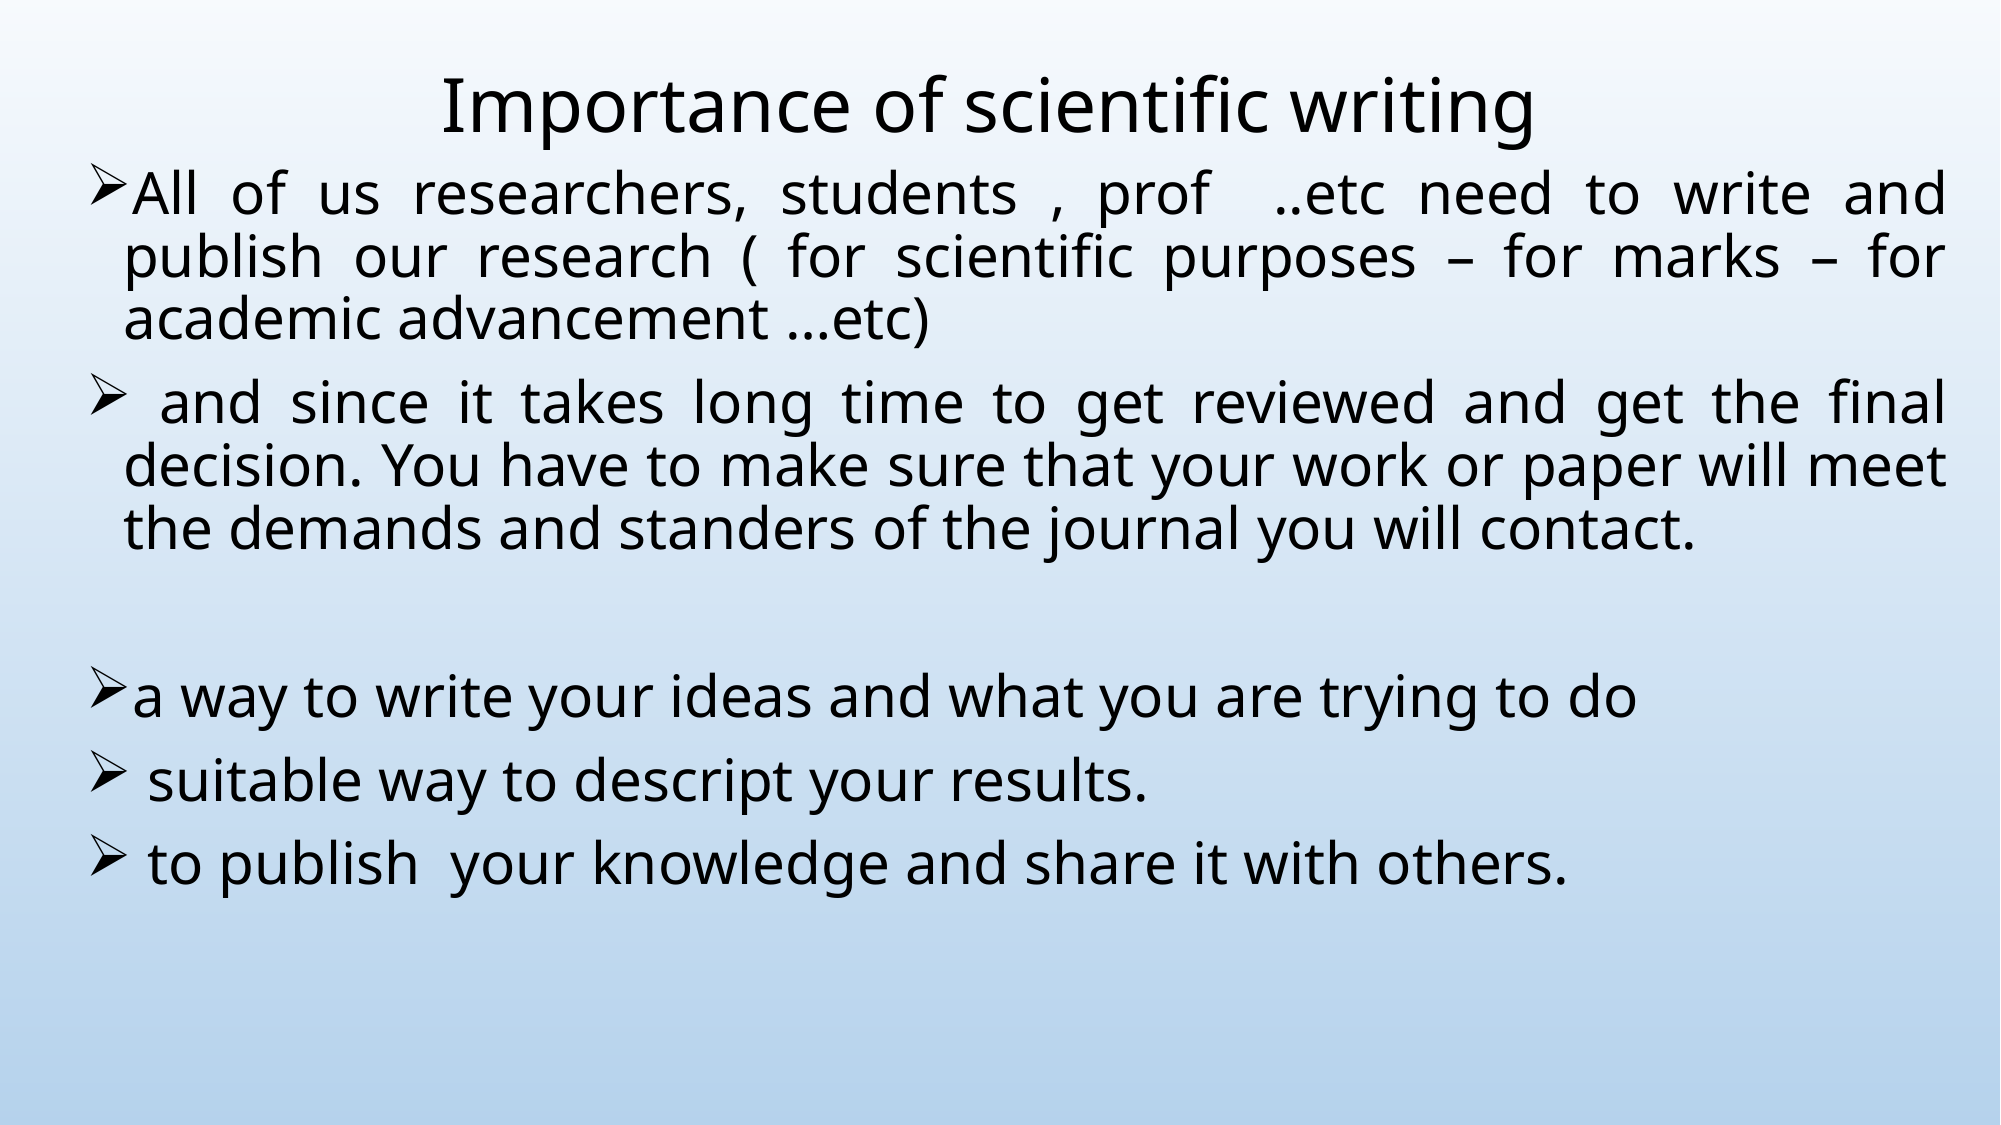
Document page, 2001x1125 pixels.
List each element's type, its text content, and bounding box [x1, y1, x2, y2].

title Importance of scientific writing [137, 59, 1863, 156]
list All of us researchers, students , prof ..etc need to write and publish our research ( for scientific purposes – for marks – for academic advancement …etc) and since it takes long time to get reviewed and get the final decision. You have to make sure that your work or paper will meet the demands and standers of the journal you will contact. a way to write your ideas and what you are trying to do suitable way to descript your results. to publish your knowledge and share it with others. [70, 156, 1963, 1057]
